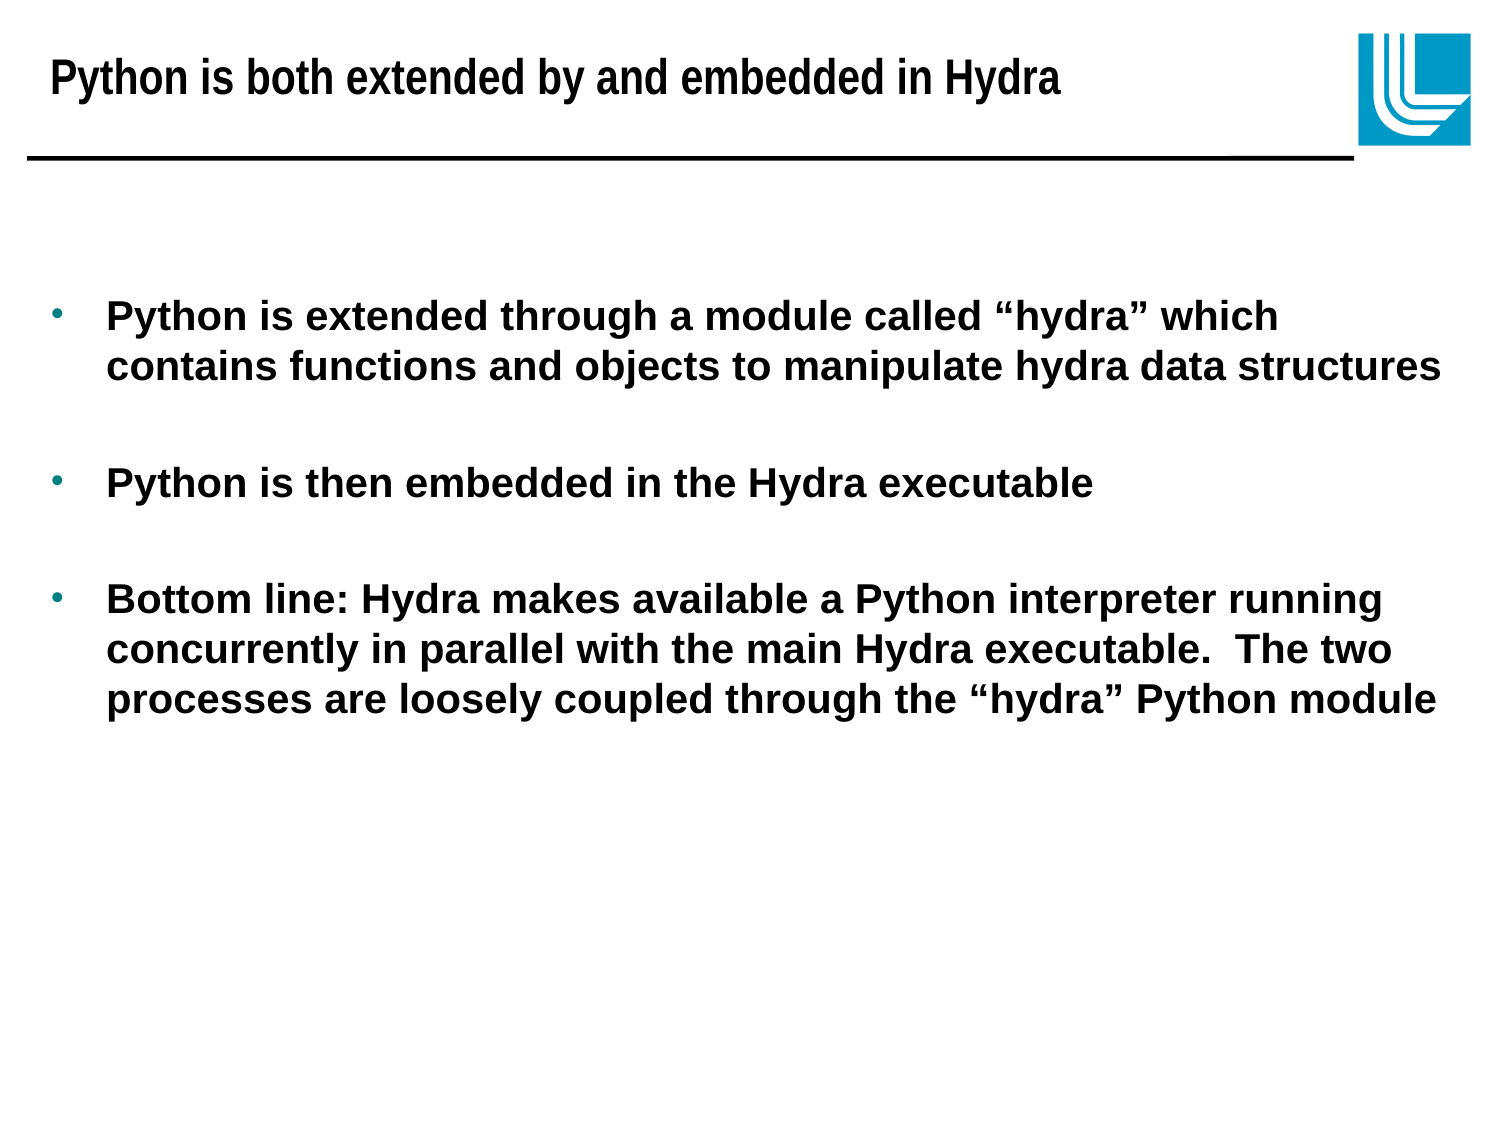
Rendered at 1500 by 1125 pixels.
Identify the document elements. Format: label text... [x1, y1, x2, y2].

picture [1390, 33, 1454, 120]
picture [1405, 33, 1468, 104]
picture [1374, 33, 1438, 135]
title Python is both extended by and embedded in Hydra [34, 1, 1311, 147]
list Python is extended through a module called “hydra” which contains functions and objects to manipulate hydra data structures Python is then embedded in the Hydra executable Bottom line: Hydra makes available a Python interpreter running concurrently in parallel with the main Hydra executable. The two processes are loosely coupled through the “hydra” Python module [34, 281, 1476, 1032]
